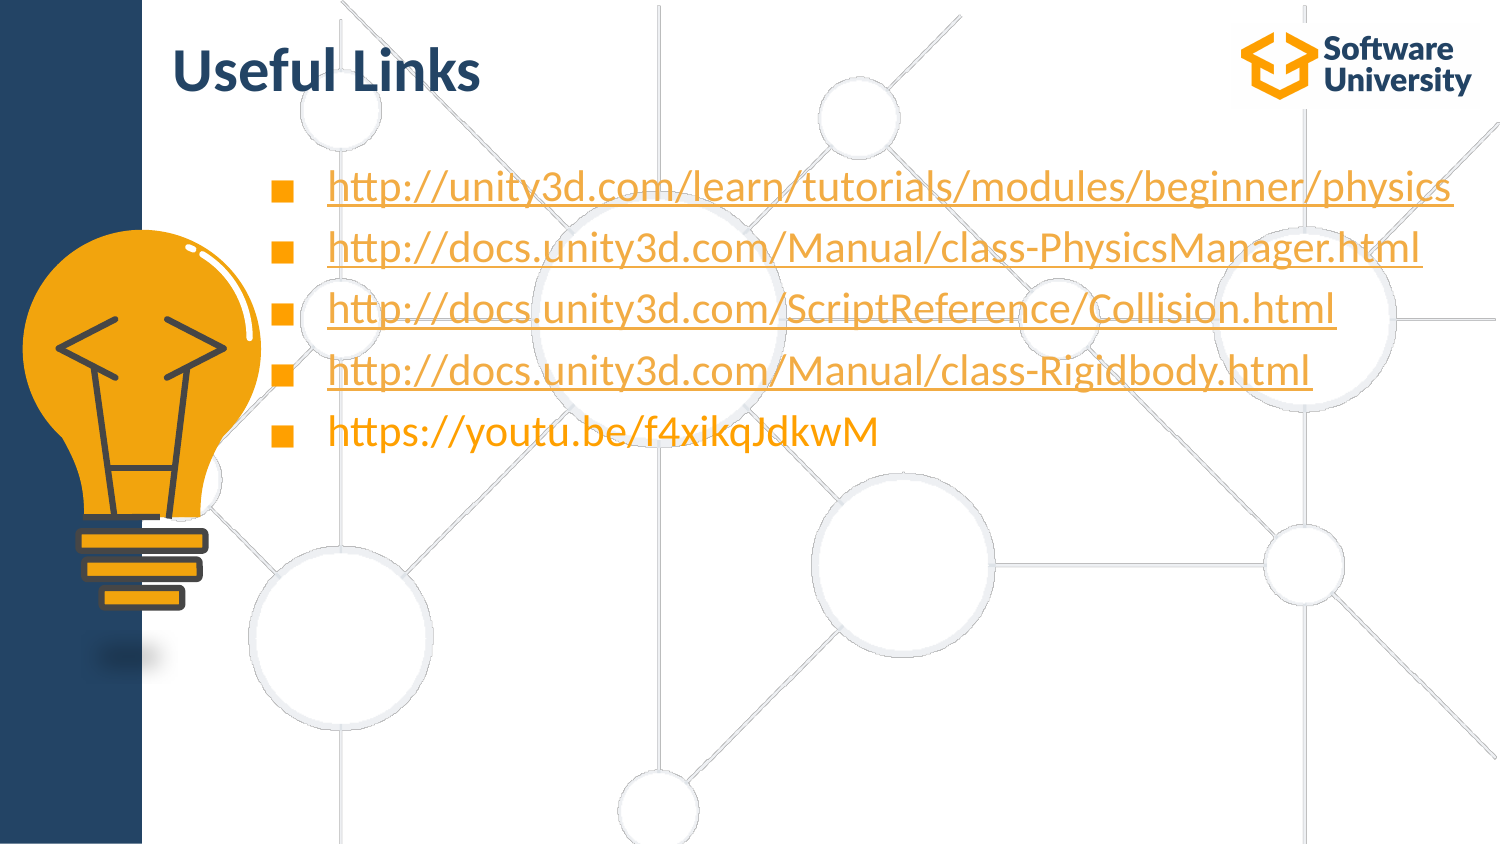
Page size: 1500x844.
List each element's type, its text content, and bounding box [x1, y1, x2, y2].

list http://unity3d.com/learn/tutorials/modules/beginner/physics http://docs.unity3d.com/Manual/class-PhysicsManager.html http://docs.unity3d.com/ScriptReference/Collision.html http://docs.unity3d.com/Manual/class-Rigidbody.html https://youtu.be/f4xikqJdkwM [239, 144, 1486, 762]
title Useful Links [159, 12, 1221, 121]
picture [142, 0, 1500, 844]
